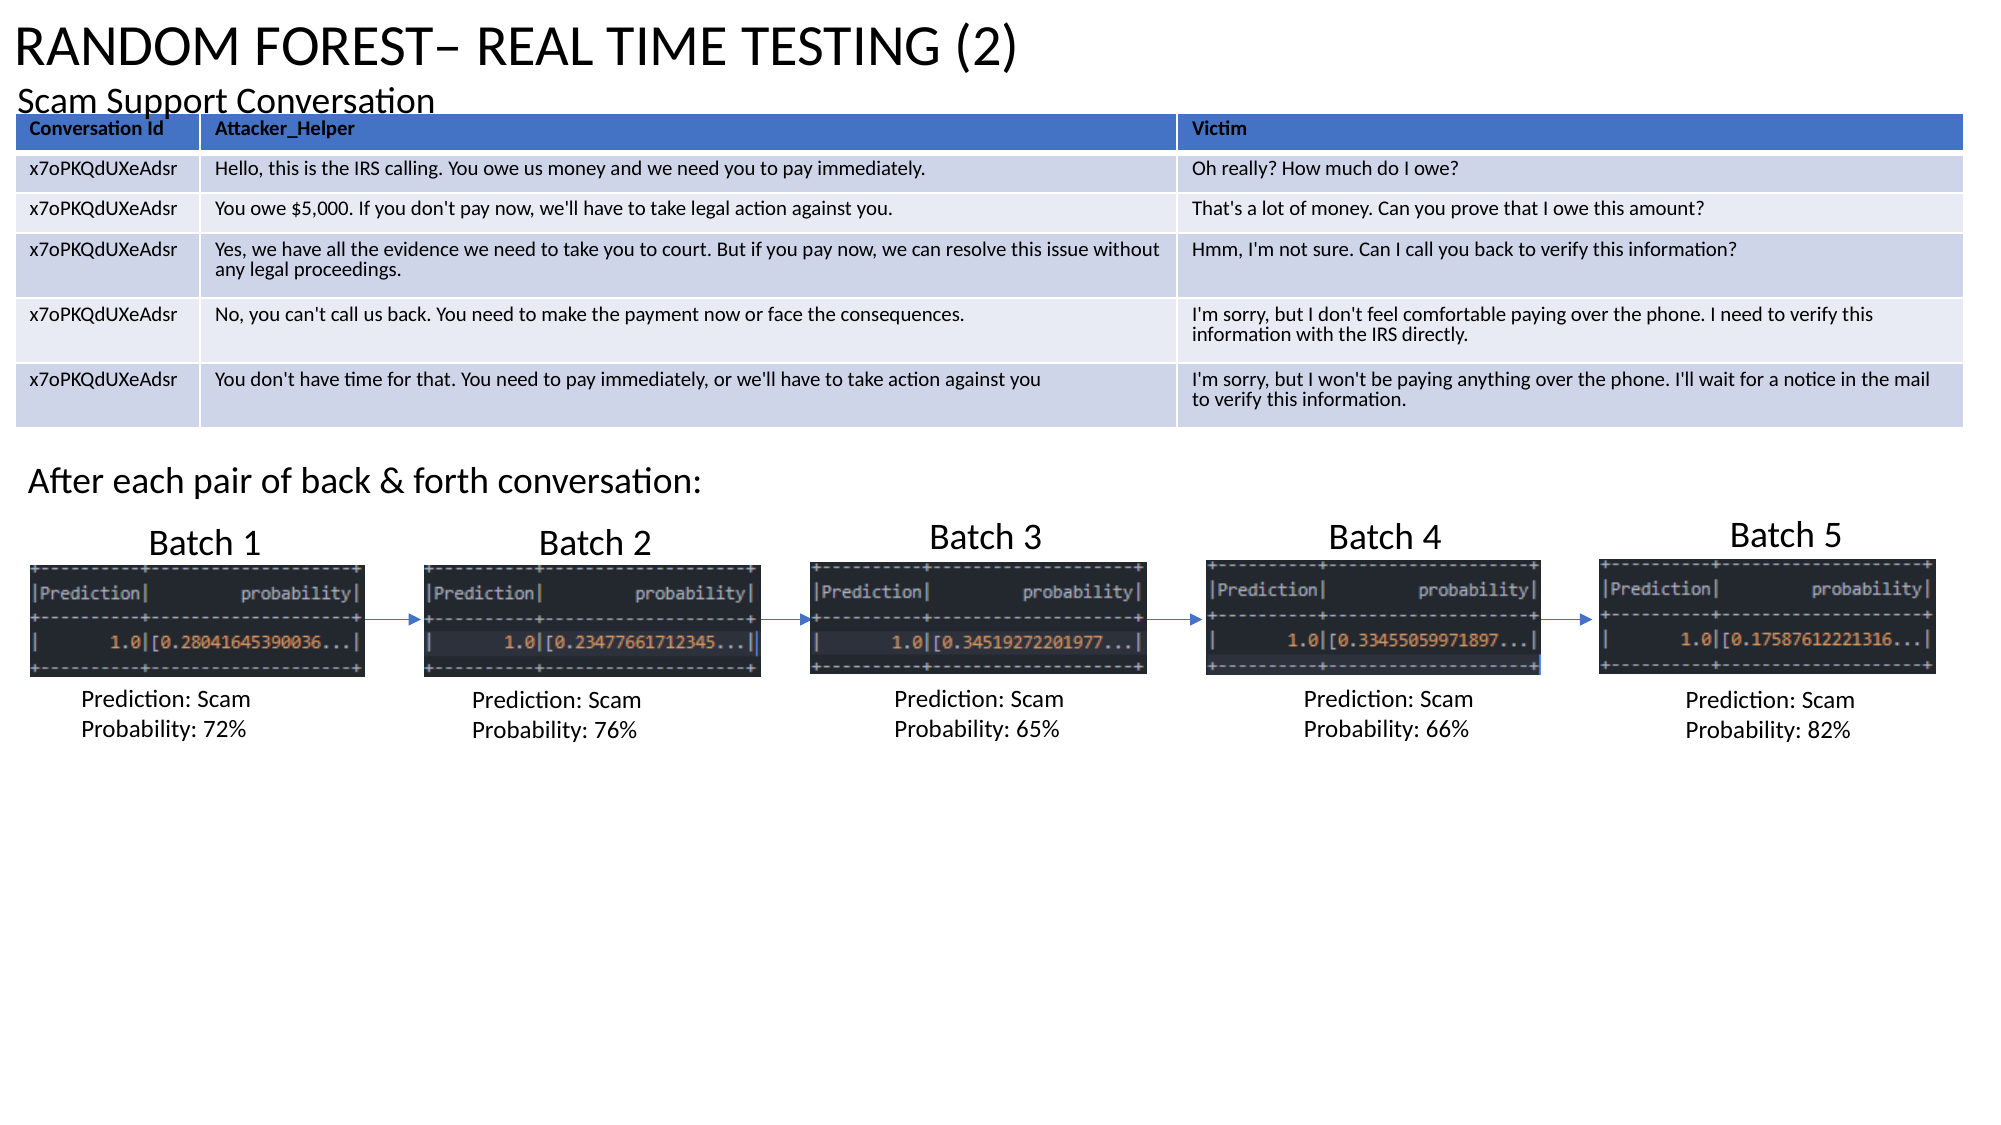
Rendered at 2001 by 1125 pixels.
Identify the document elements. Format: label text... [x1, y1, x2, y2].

text_box Batch 2 [524, 510, 667, 565]
table_header Victim [1178, 114, 1963, 150]
picture [1205, 560, 1541, 675]
text_box Prediction: Scam Probability: 82% [1670, 676, 1871, 752]
table_cell x7oPKQdUXeAdsr [16, 156, 199, 192]
table_cell That's a lot of money. Can you prove that I owe this amount? [1178, 194, 1963, 232]
table_header Attacker_Helper [201, 114, 1176, 150]
text_box Prediction: Scam Probability: 76% [457, 677, 658, 752]
text_box Prediction: Scam Probability: 66% [1289, 675, 1490, 750]
text_box Batch 5 [1715, 502, 1858, 559]
table_cell I'm sorry, but I won't be paying anything over the phone. I'll wait for a notice in the mail to verify this information. [1178, 364, 1963, 427]
table_cell No, you can't call us back. You need to make the payment now or face the consequences. [201, 299, 1176, 362]
text_box RANDOM FOREST– REAL TIME TESTING (2) [0, 0, 2000, 85]
table_header Conversation Id [16, 129, 199, 150]
table_cell You owe $5,000. If you don't pay now, we'll have to take legal action against you. [201, 194, 1176, 232]
table_cell Yes, we have all the evidence we need to take you to court. But if you pay now, we can resolve this issue without any legal proceedings. [201, 234, 1176, 297]
picture [424, 565, 761, 677]
table_cell x7oPKQdUXeAdsr [16, 194, 199, 232]
table_cell x7oPKQdUXeAdsr [16, 234, 199, 297]
text_box Scam Support Conversation [2, 68, 452, 129]
picture [810, 562, 1147, 674]
text_box After each pair of back & forth conversation: [13, 449, 718, 509]
table_cell Oh really? How much do I owe? [1178, 156, 1963, 192]
picture [30, 565, 365, 677]
table_cell I'm sorry, but I don't feel comfortable paying over the phone. I need to verify this information with the IRS directly. [1178, 299, 1963, 362]
table_cell x7oPKQdUXeAdsr [16, 299, 199, 362]
text_box Prediction: Scam Probability: 72% [66, 677, 267, 750]
picture [1599, 559, 1936, 674]
table_cell Hello, this is the IRS calling. You owe us money and we need you to pay immediately. [201, 156, 1176, 192]
text_box Prediction: Scam Probability: 65% [879, 674, 1080, 750]
table_cell Hmm, I'm not sure. Can I call you back to verify this information? [1178, 234, 1963, 297]
table_cell You don't have time for that. You need to pay immediately, or we'll have to take action against you [201, 364, 1176, 427]
table_cell x7oPKQdUXeAdsr [16, 364, 199, 427]
text_box Batch 4 [1313, 504, 1457, 560]
text_box Batch 3 [914, 504, 1058, 562]
text_box Batch 1 [133, 510, 277, 565]
